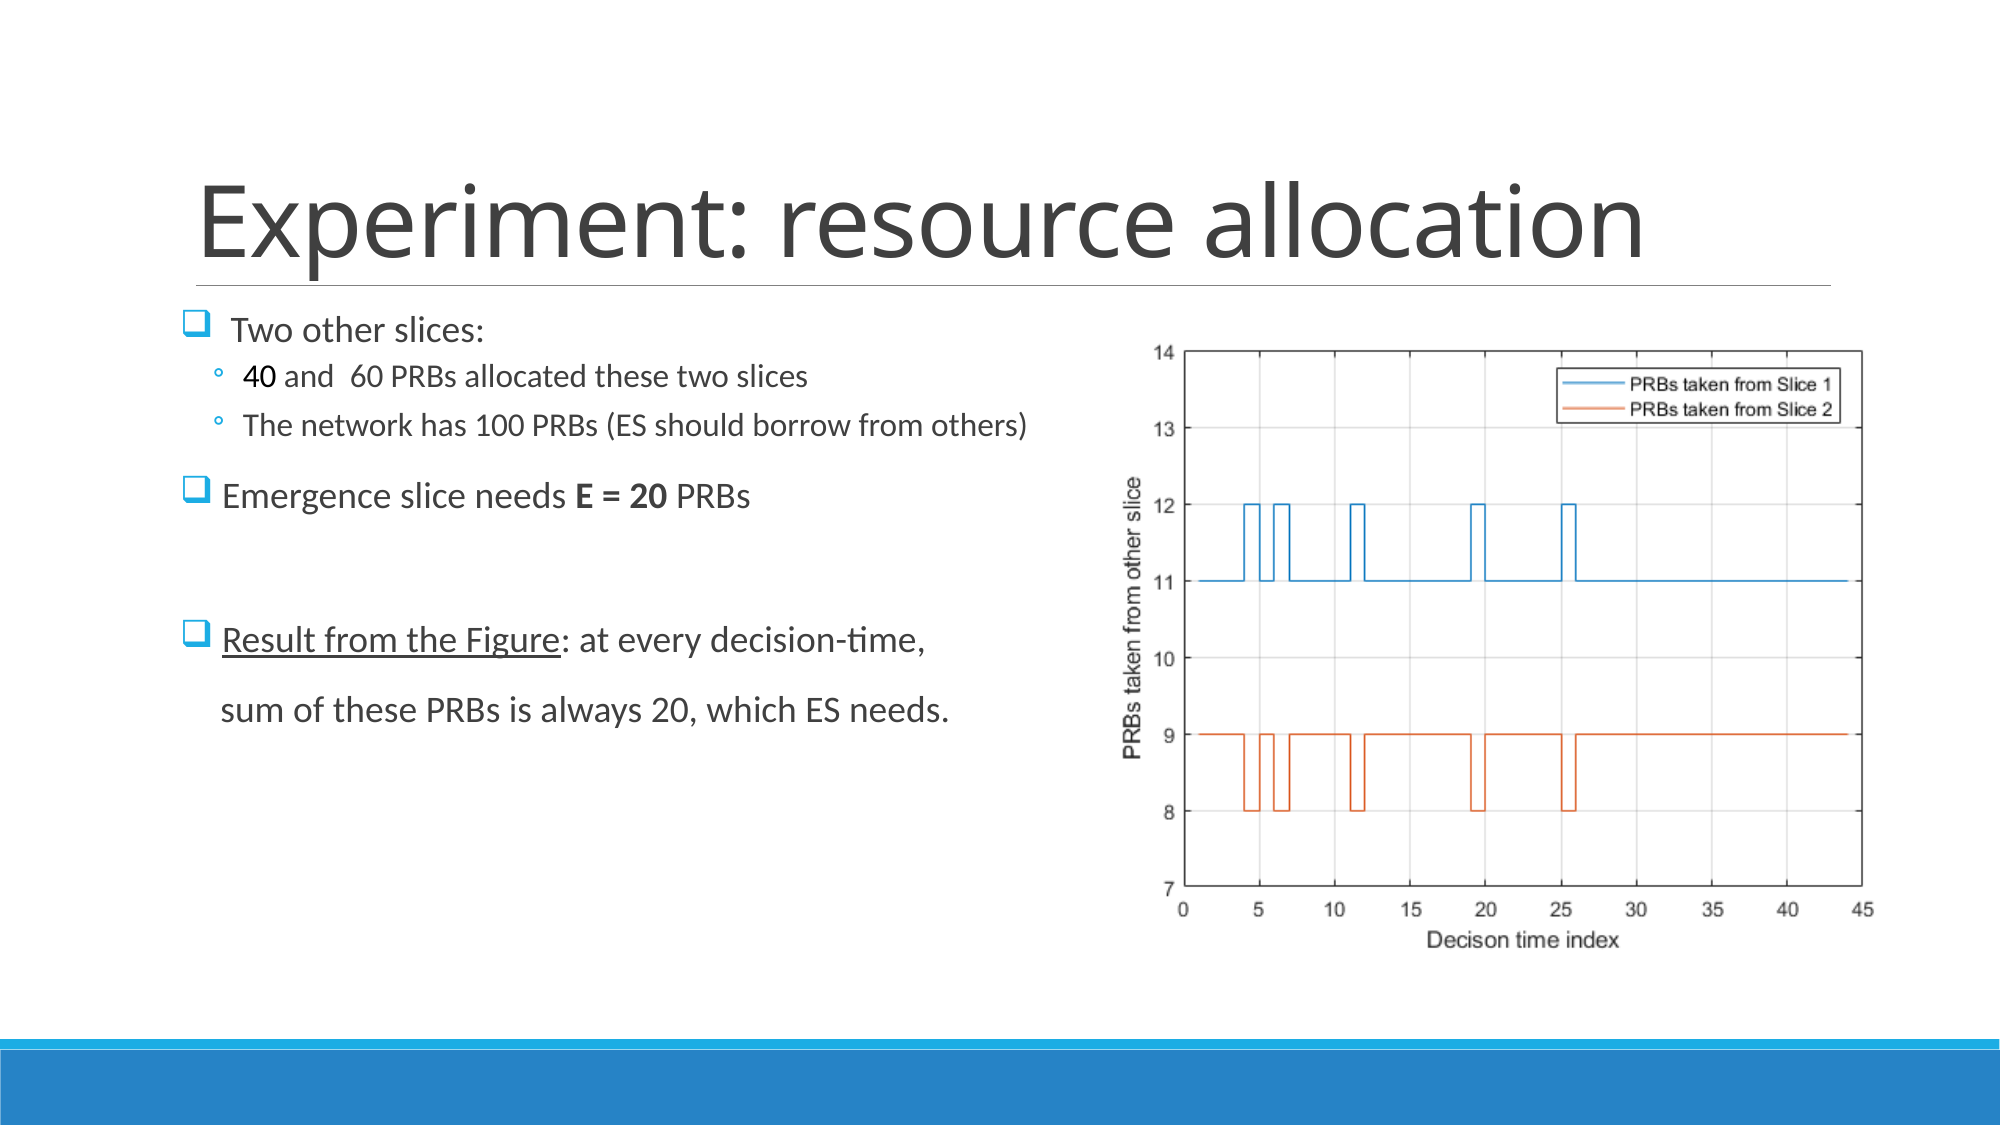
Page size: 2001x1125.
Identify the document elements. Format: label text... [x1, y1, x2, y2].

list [1070, 302, 1947, 960]
text_box Two other slices: 40 and 60 PRBs allocated these two slices The network has 100 PRBs (ES should borrow from others) Emergence slice needs E = 20 PRBs Result from the Figure: at every decision-time, sum of these PRBs is always 20, which ES needs. [179, 302, 1069, 963]
title Experiment: resource allocation [180, 47, 1830, 285]
